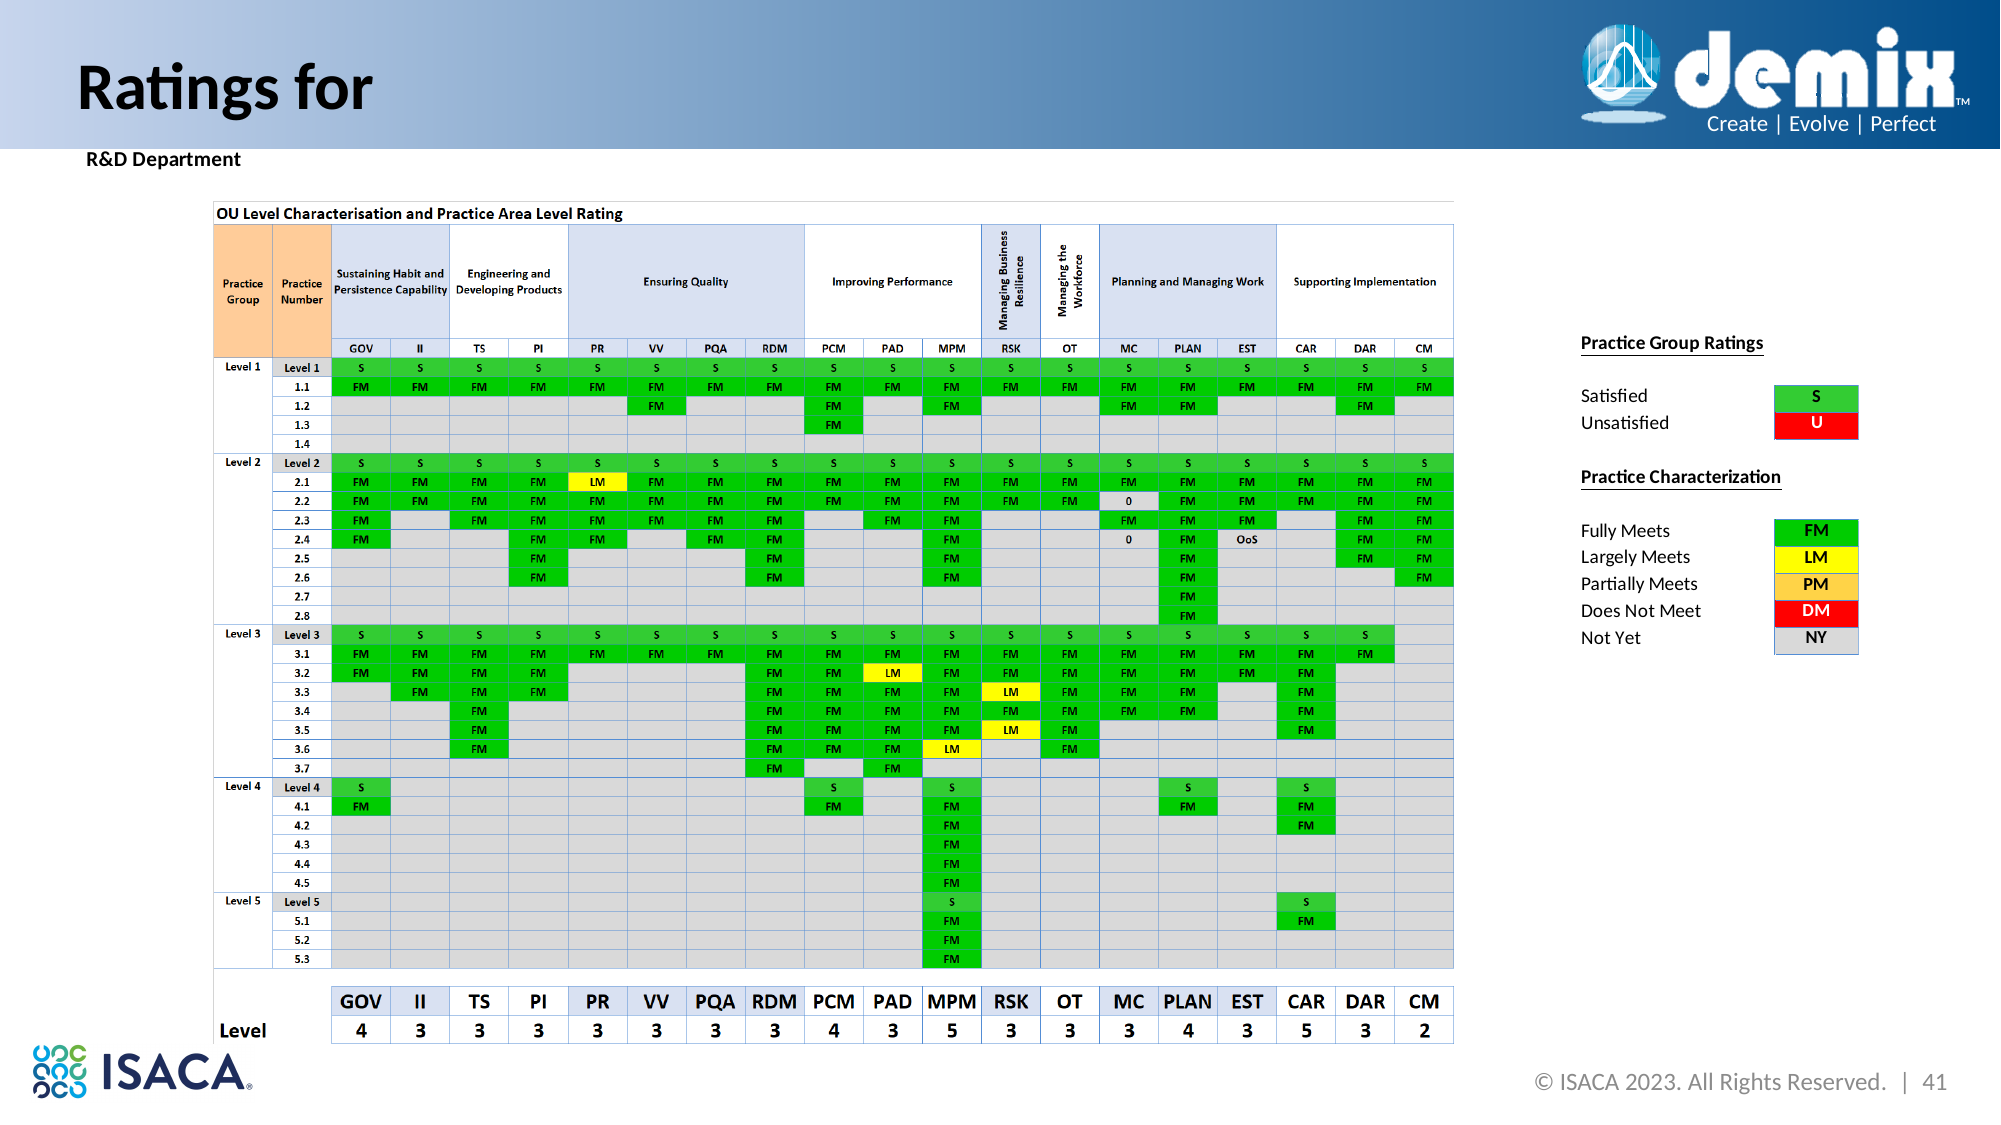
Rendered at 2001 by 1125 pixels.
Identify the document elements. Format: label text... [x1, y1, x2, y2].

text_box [81, 148, 628, 179]
picture [1549, 3, 2000, 153]
title Ratings for [62, 38, 1788, 138]
picture [1576, 331, 1860, 682]
picture [29, 201, 1454, 1103]
